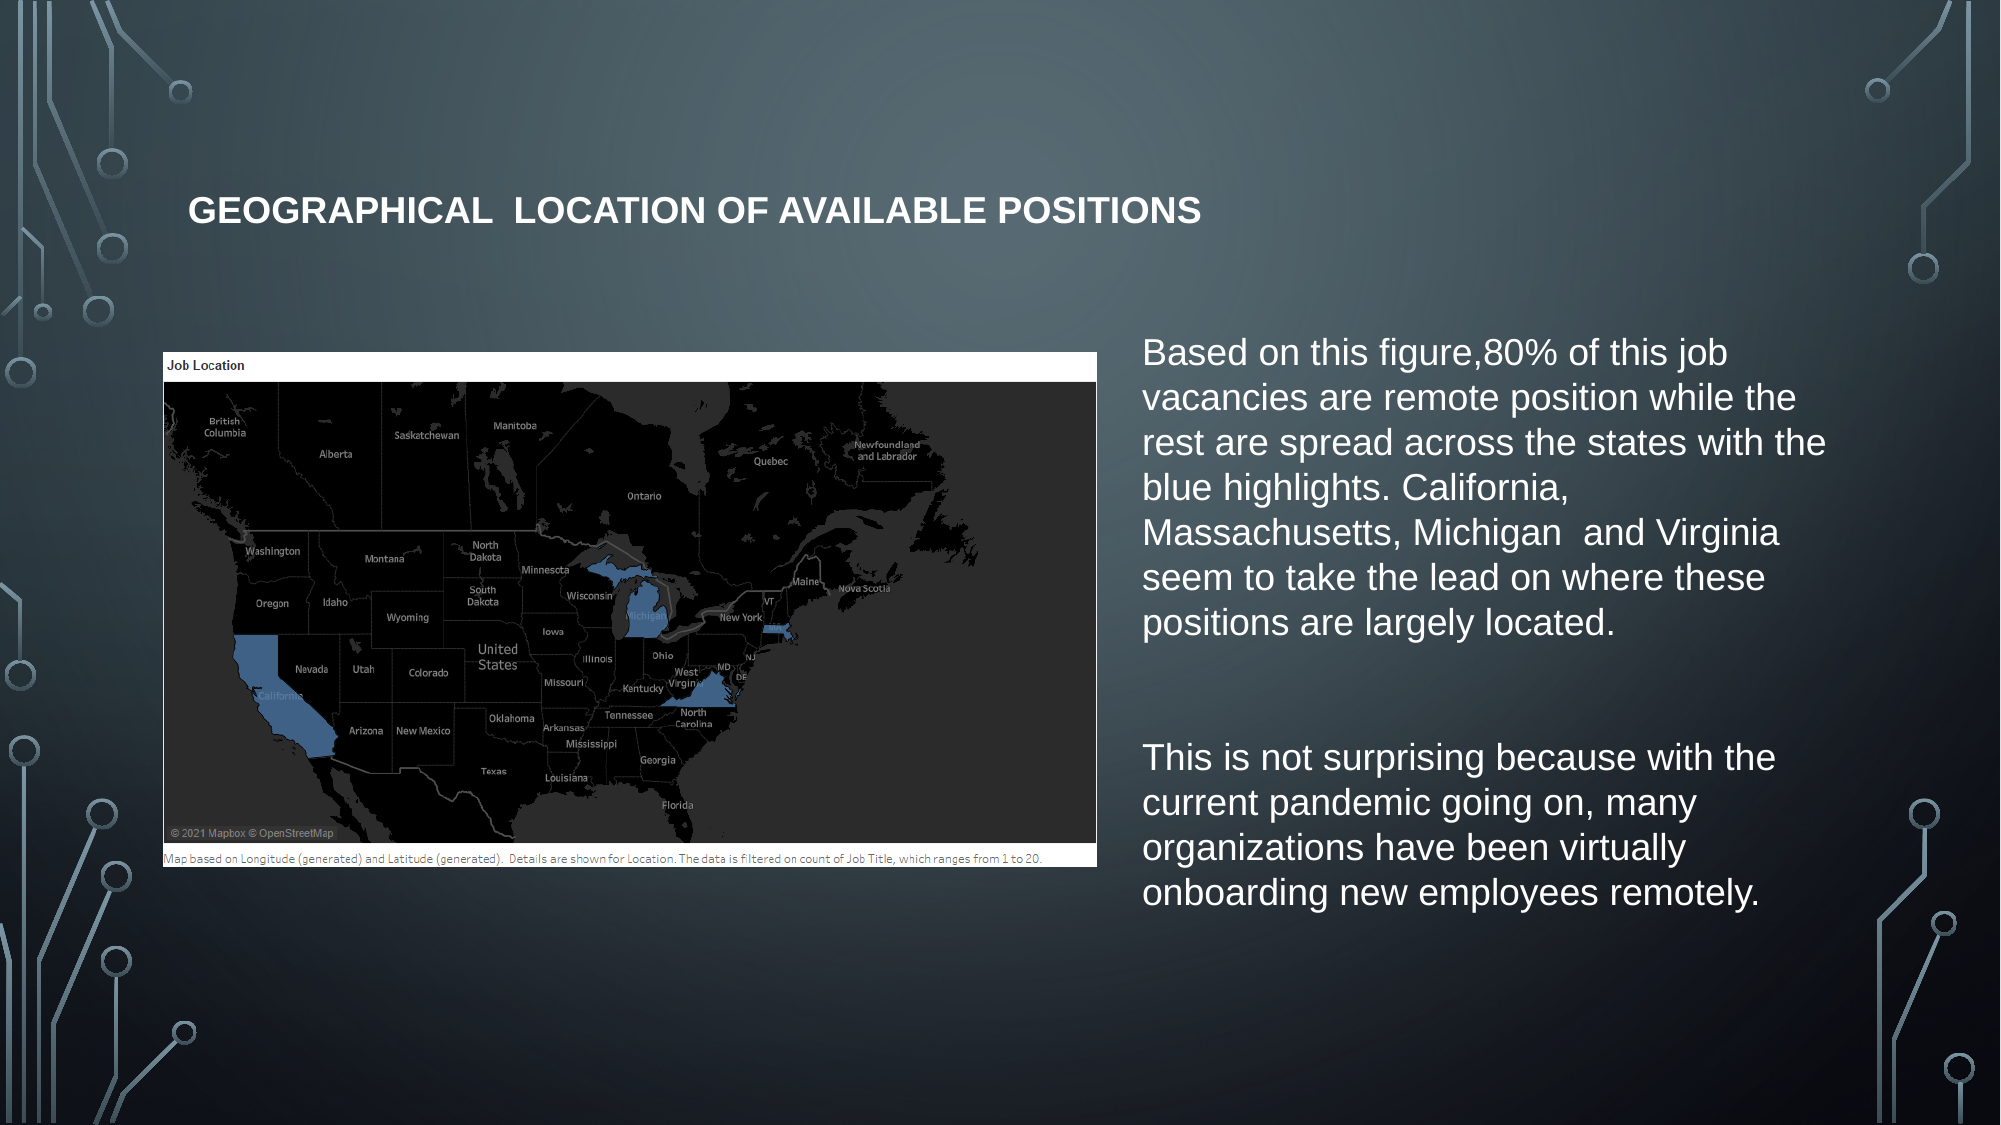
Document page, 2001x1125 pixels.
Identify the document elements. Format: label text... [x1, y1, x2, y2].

title GEOGRAPHICAL LOCATION OF AVAILABLE POSITIONS [172, 78, 1798, 321]
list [162, 352, 1097, 868]
text_box Based on this figure,80% of this job vacancies are remote position while the rest are spread across the states with the blue highlights. California, Massachusetts, Michigan and Virginia seem to take the lead on where these positions are largely located. This is not surprising because with the current pandemic going on, many organizations have been virtually onboarding new employees remotely. [1127, 320, 1851, 966]
